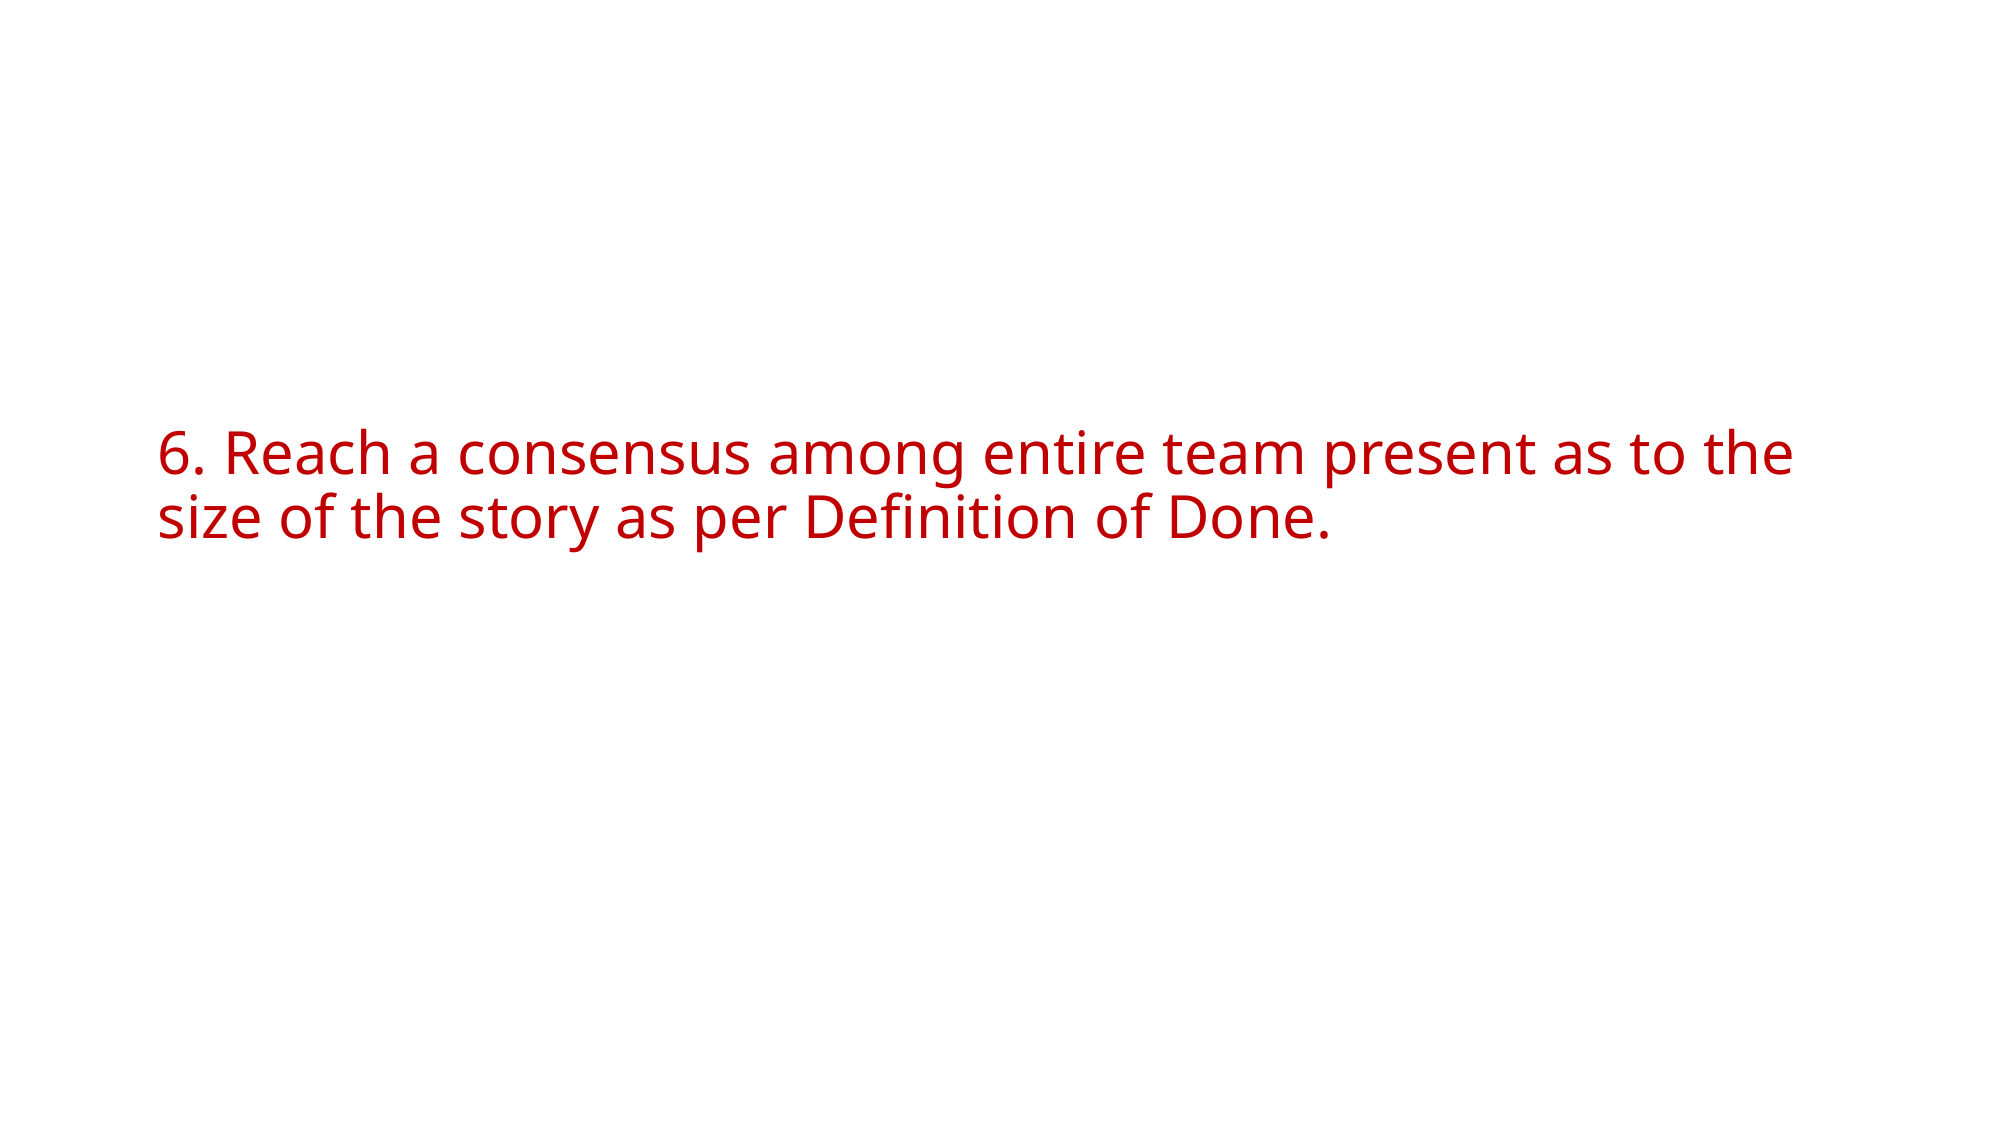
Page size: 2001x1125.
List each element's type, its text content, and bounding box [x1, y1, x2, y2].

title 6. Reach a consensus among entire team present as to the size of the story as per Definition of Done. [142, 414, 1868, 633]
